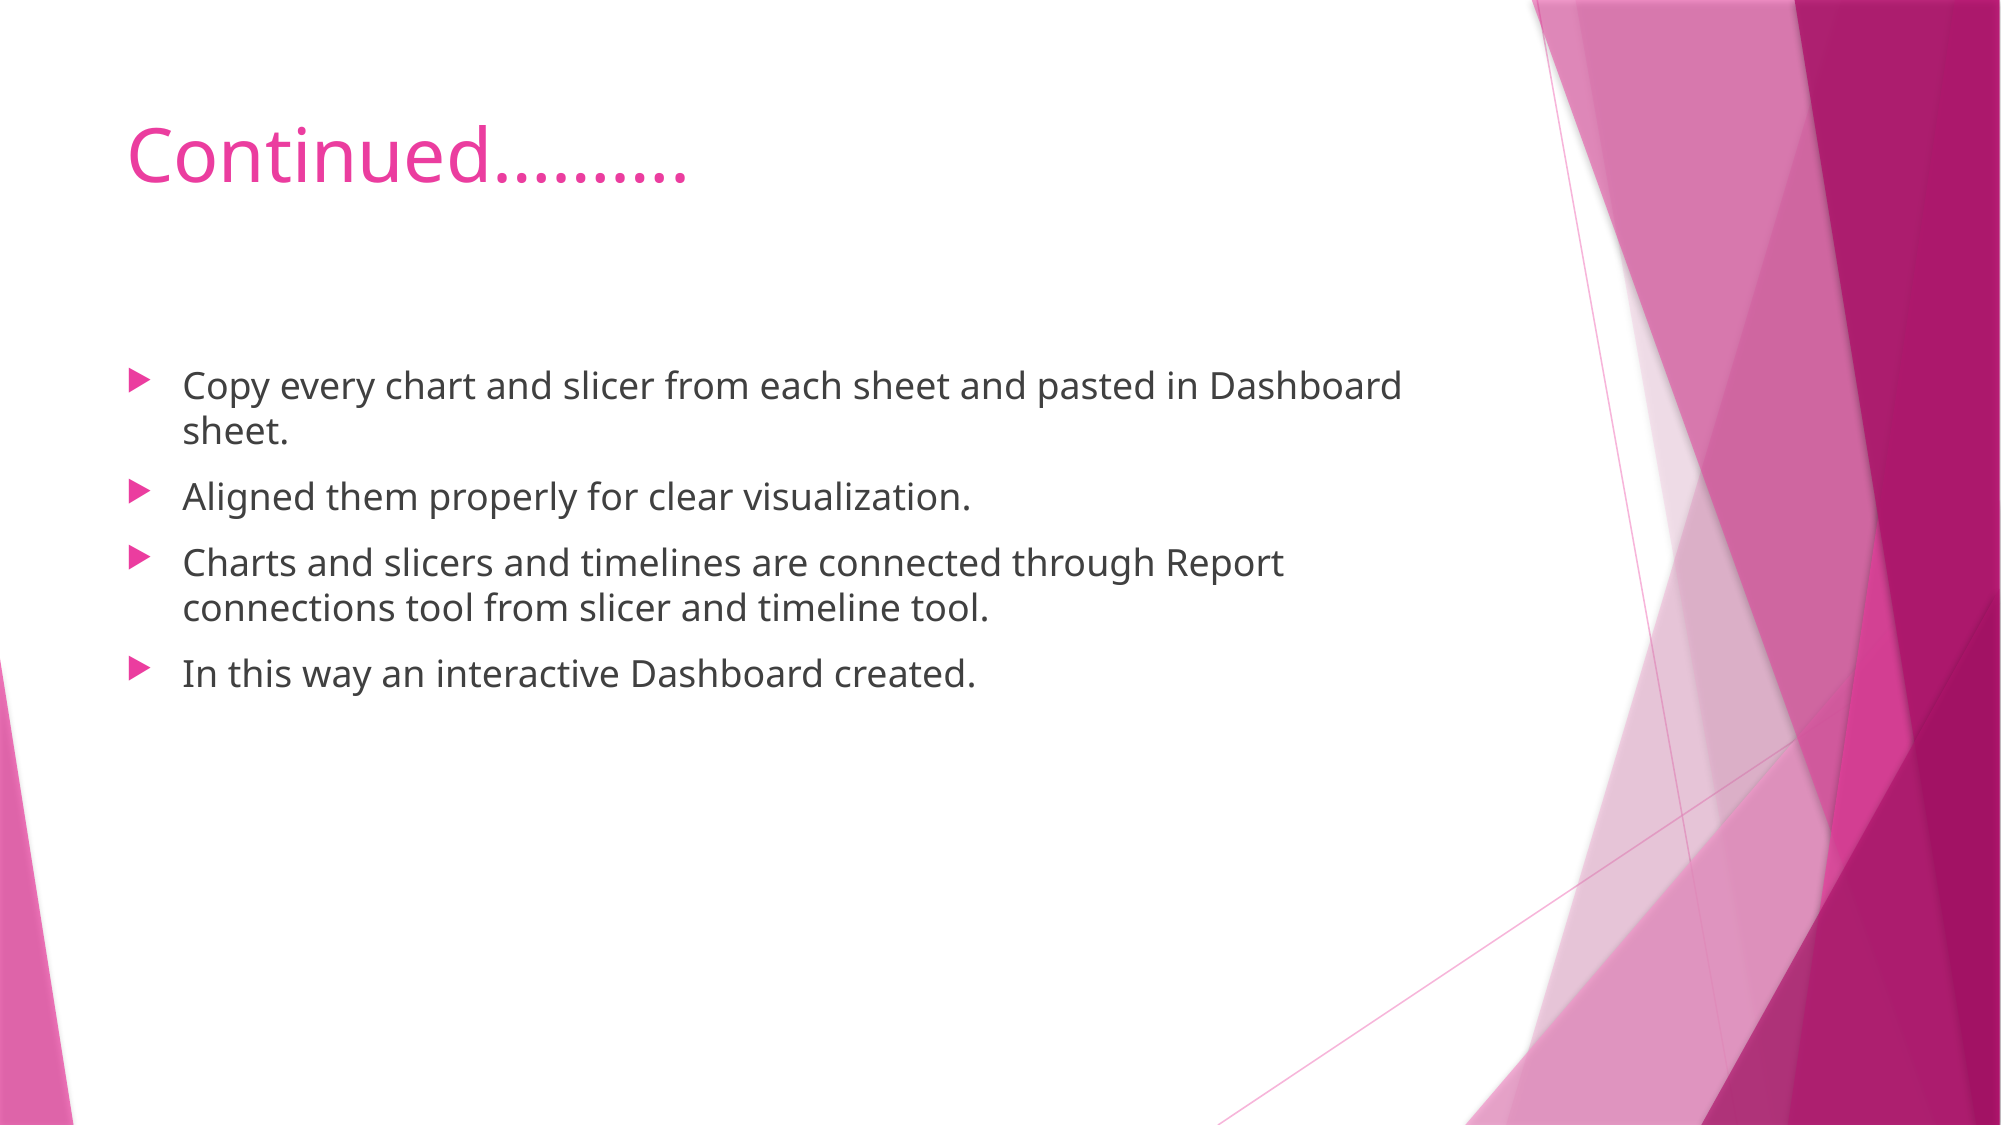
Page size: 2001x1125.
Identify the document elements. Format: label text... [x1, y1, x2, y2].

list Copy every chart and slicer from each sheet and pasted in Dashboard sheet. Aligned them properly for clear visualization. Charts and slicers and timelines are connected through Report connections tool from slicer and timeline tool. In this way an interactive Dashboard created. [111, 354, 1522, 992]
title Continued………. [111, 99, 1522, 317]
